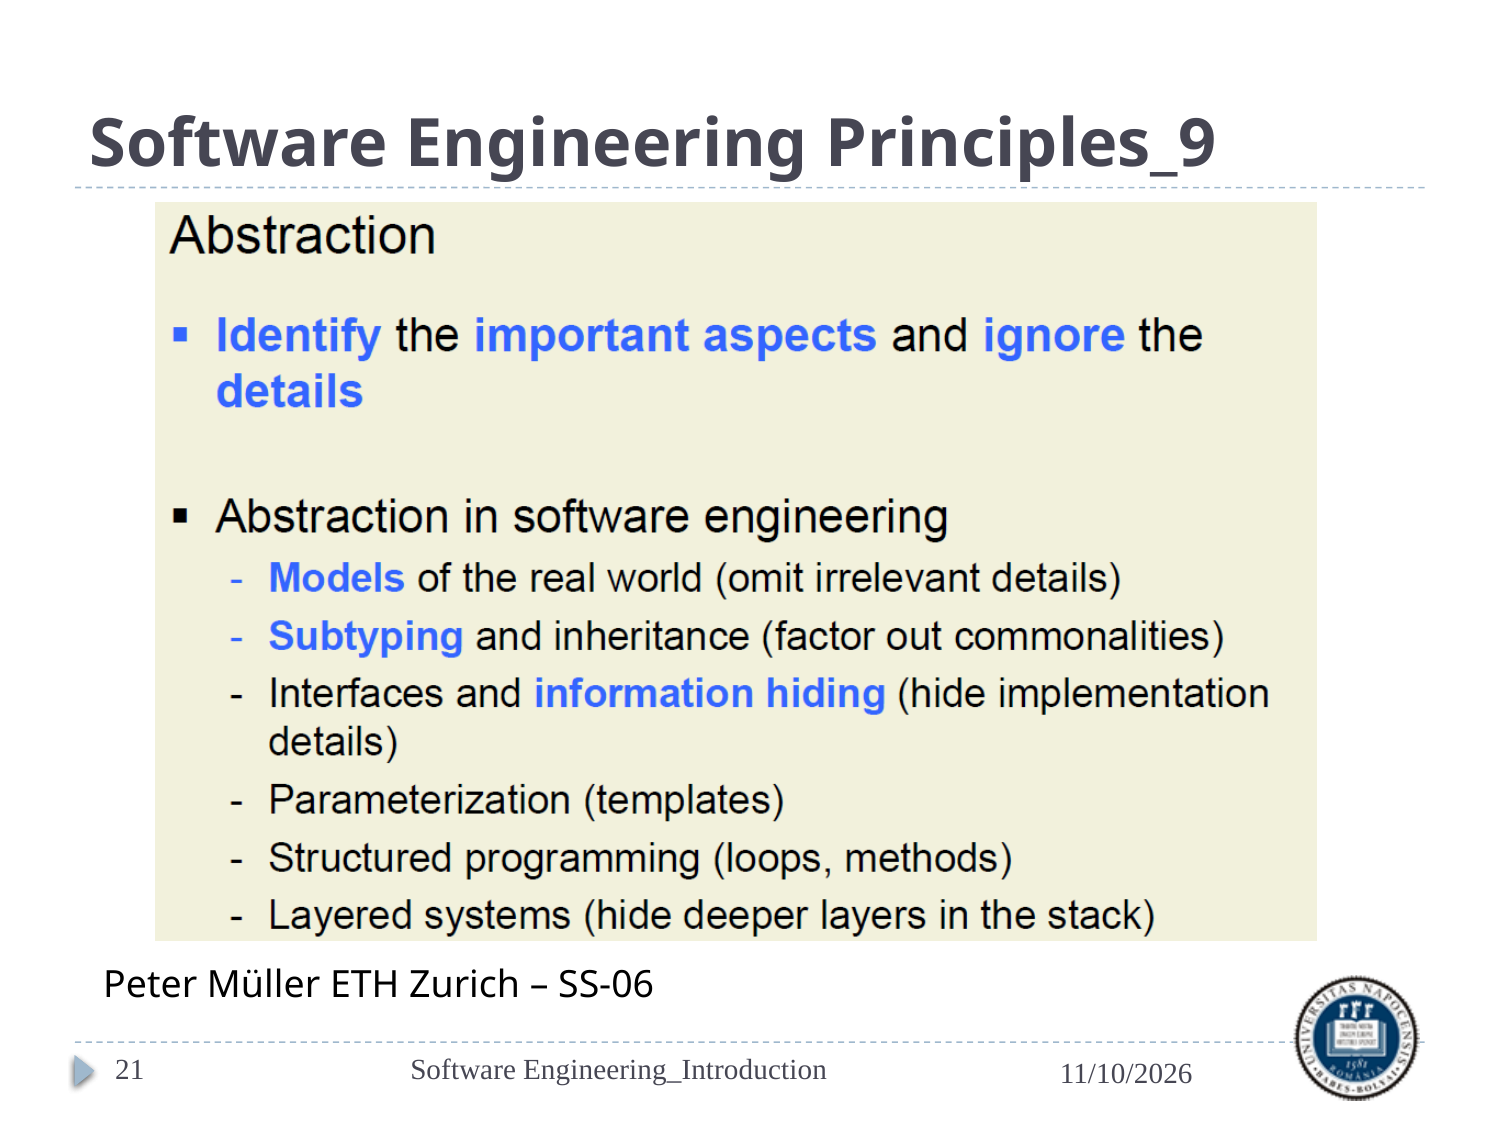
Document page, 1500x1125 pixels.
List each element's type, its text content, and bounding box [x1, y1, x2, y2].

footer Software Engineering_Introduction [395, 1042, 1051, 1103]
slide_number 21 [100, 1042, 313, 1103]
title Software Engineering Principles_9 [75, 37, 1425, 188]
text_box Peter Müller ETH Zurich – SS-06 [88, 952, 892, 1012]
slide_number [1045, 1046, 1421, 1107]
picture [154, 201, 1318, 941]
picture [1293, 975, 1420, 1046]
